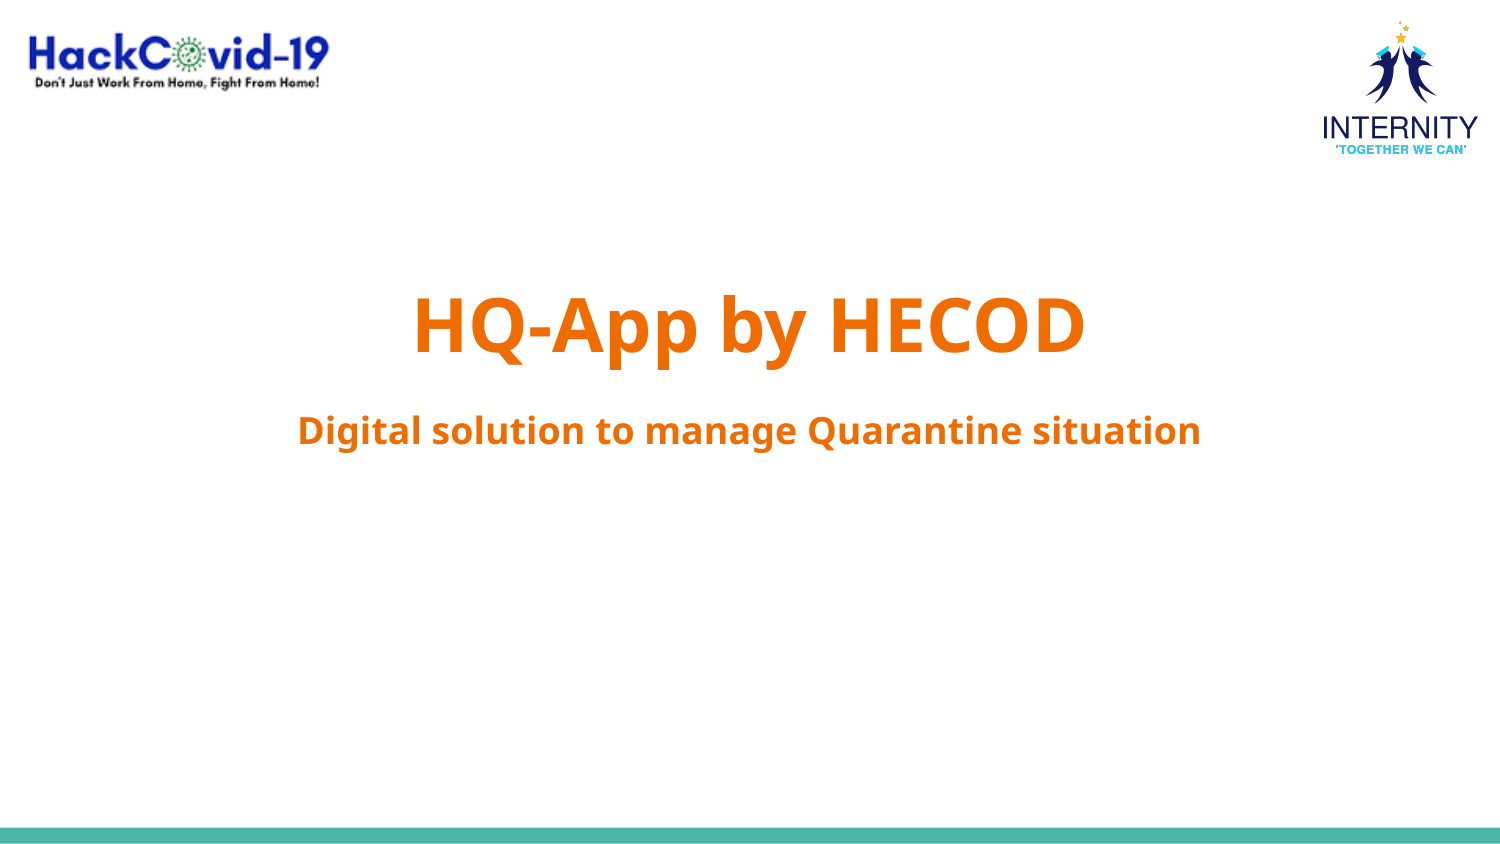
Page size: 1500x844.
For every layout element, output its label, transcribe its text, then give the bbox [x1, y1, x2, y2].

picture [1323, 21, 1478, 154]
title Digital solution to manage Quarantine situation [51, 391, 1449, 486]
picture [24, 21, 337, 93]
title HQ-App by HECOD [51, 262, 1449, 357]
